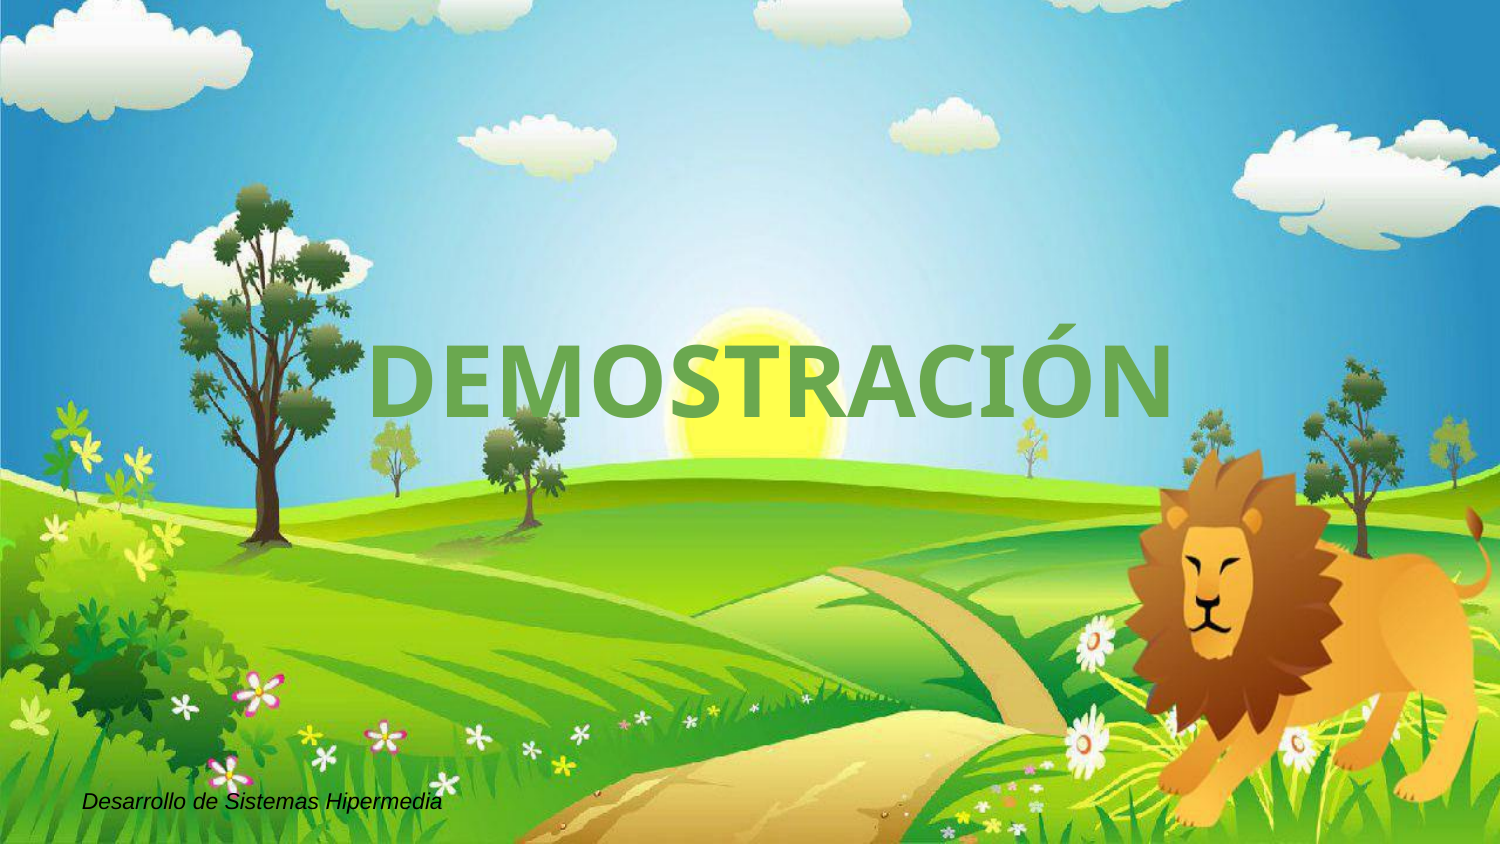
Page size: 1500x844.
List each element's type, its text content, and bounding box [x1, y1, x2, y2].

text_box DEMOSTRACIÓN [274, 302, 1438, 481]
text_box Desarrollo de Sistemas Hipermedia [66, 771, 562, 821]
picture [0, 0, 1500, 844]
